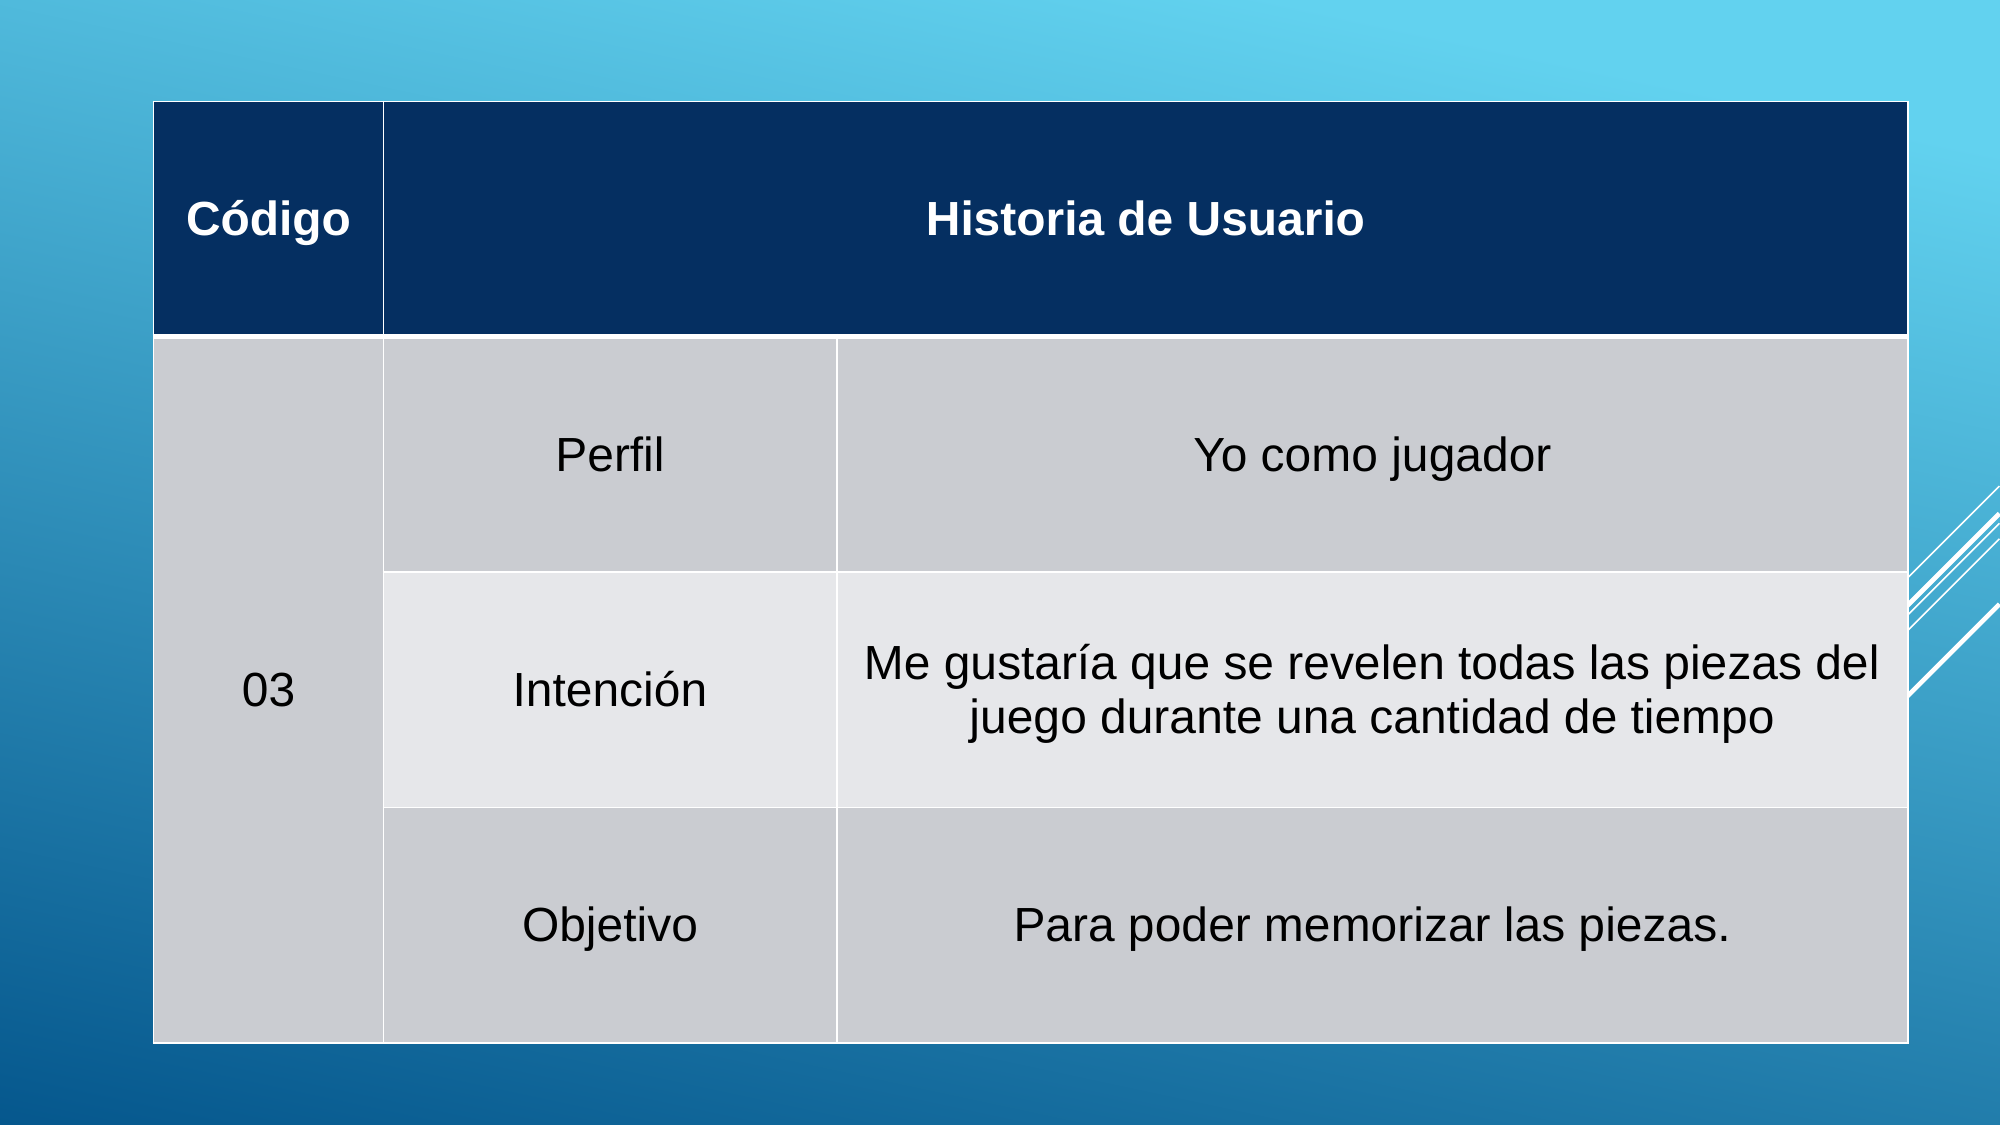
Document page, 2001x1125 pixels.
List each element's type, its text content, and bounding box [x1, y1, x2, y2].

table_cell Yo como jugador [838, 339, 1907, 571]
table_cell Perfil [384, 339, 836, 571]
table_cell Me gustaría que se revelen todas las piezas del juego durante una cantidad de tiempo [838, 573, 1907, 807]
table_cell 03 [154, 339, 383, 1042]
table_header Historia de Usuario [384, 102, 1907, 334]
table_cell Intención [384, 573, 836, 807]
table_cell Objetivo [384, 808, 836, 1042]
table_cell Para poder memorizar las piezas. [838, 808, 1907, 1042]
table_header Código [154, 102, 383, 334]
